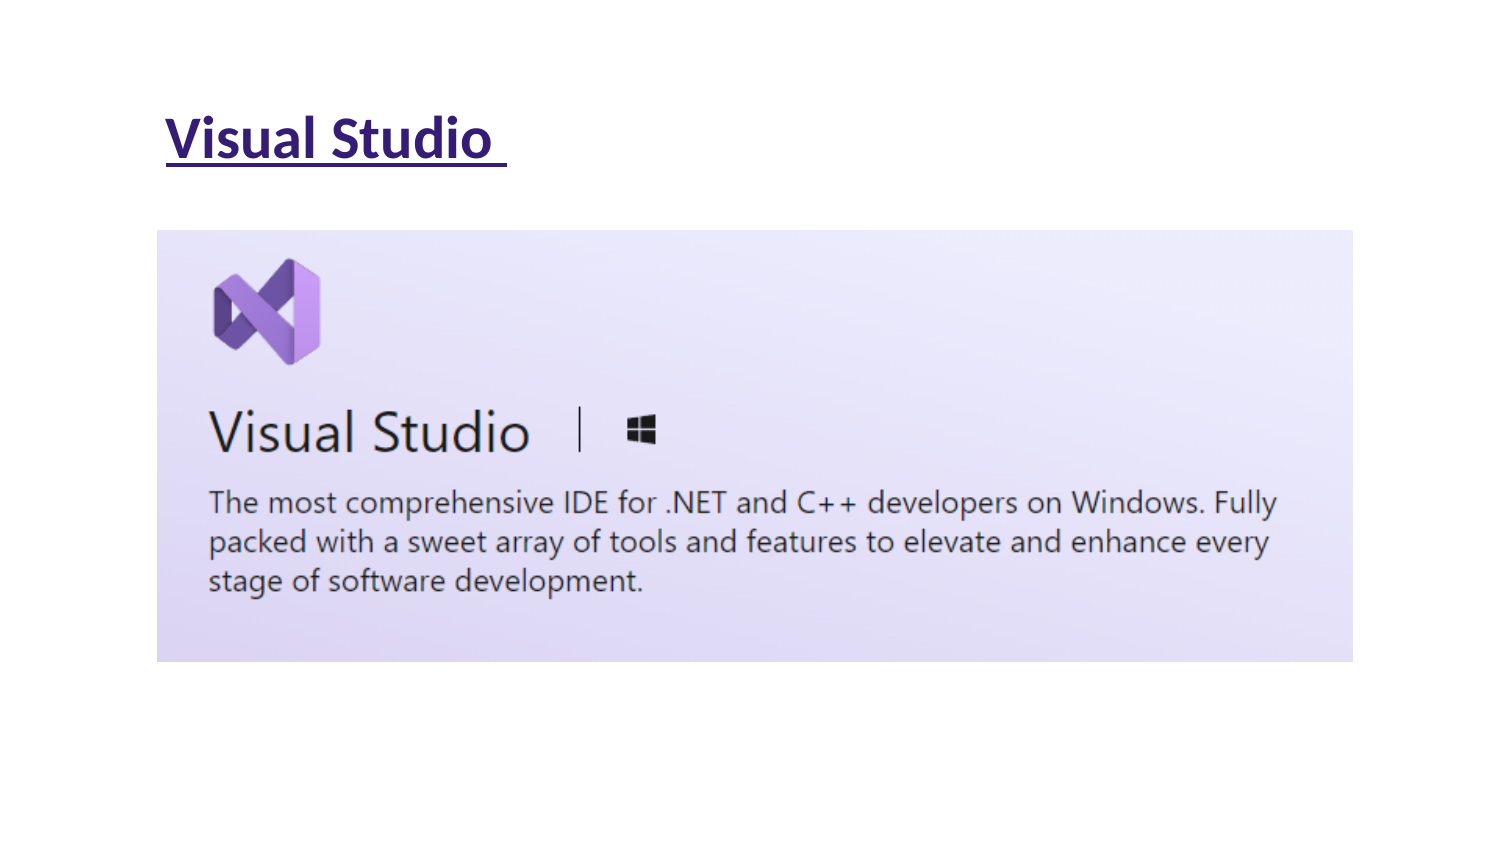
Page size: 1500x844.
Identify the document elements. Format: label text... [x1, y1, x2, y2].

text_box Visual Studio [150, 83, 831, 186]
picture [156, 230, 1353, 663]
